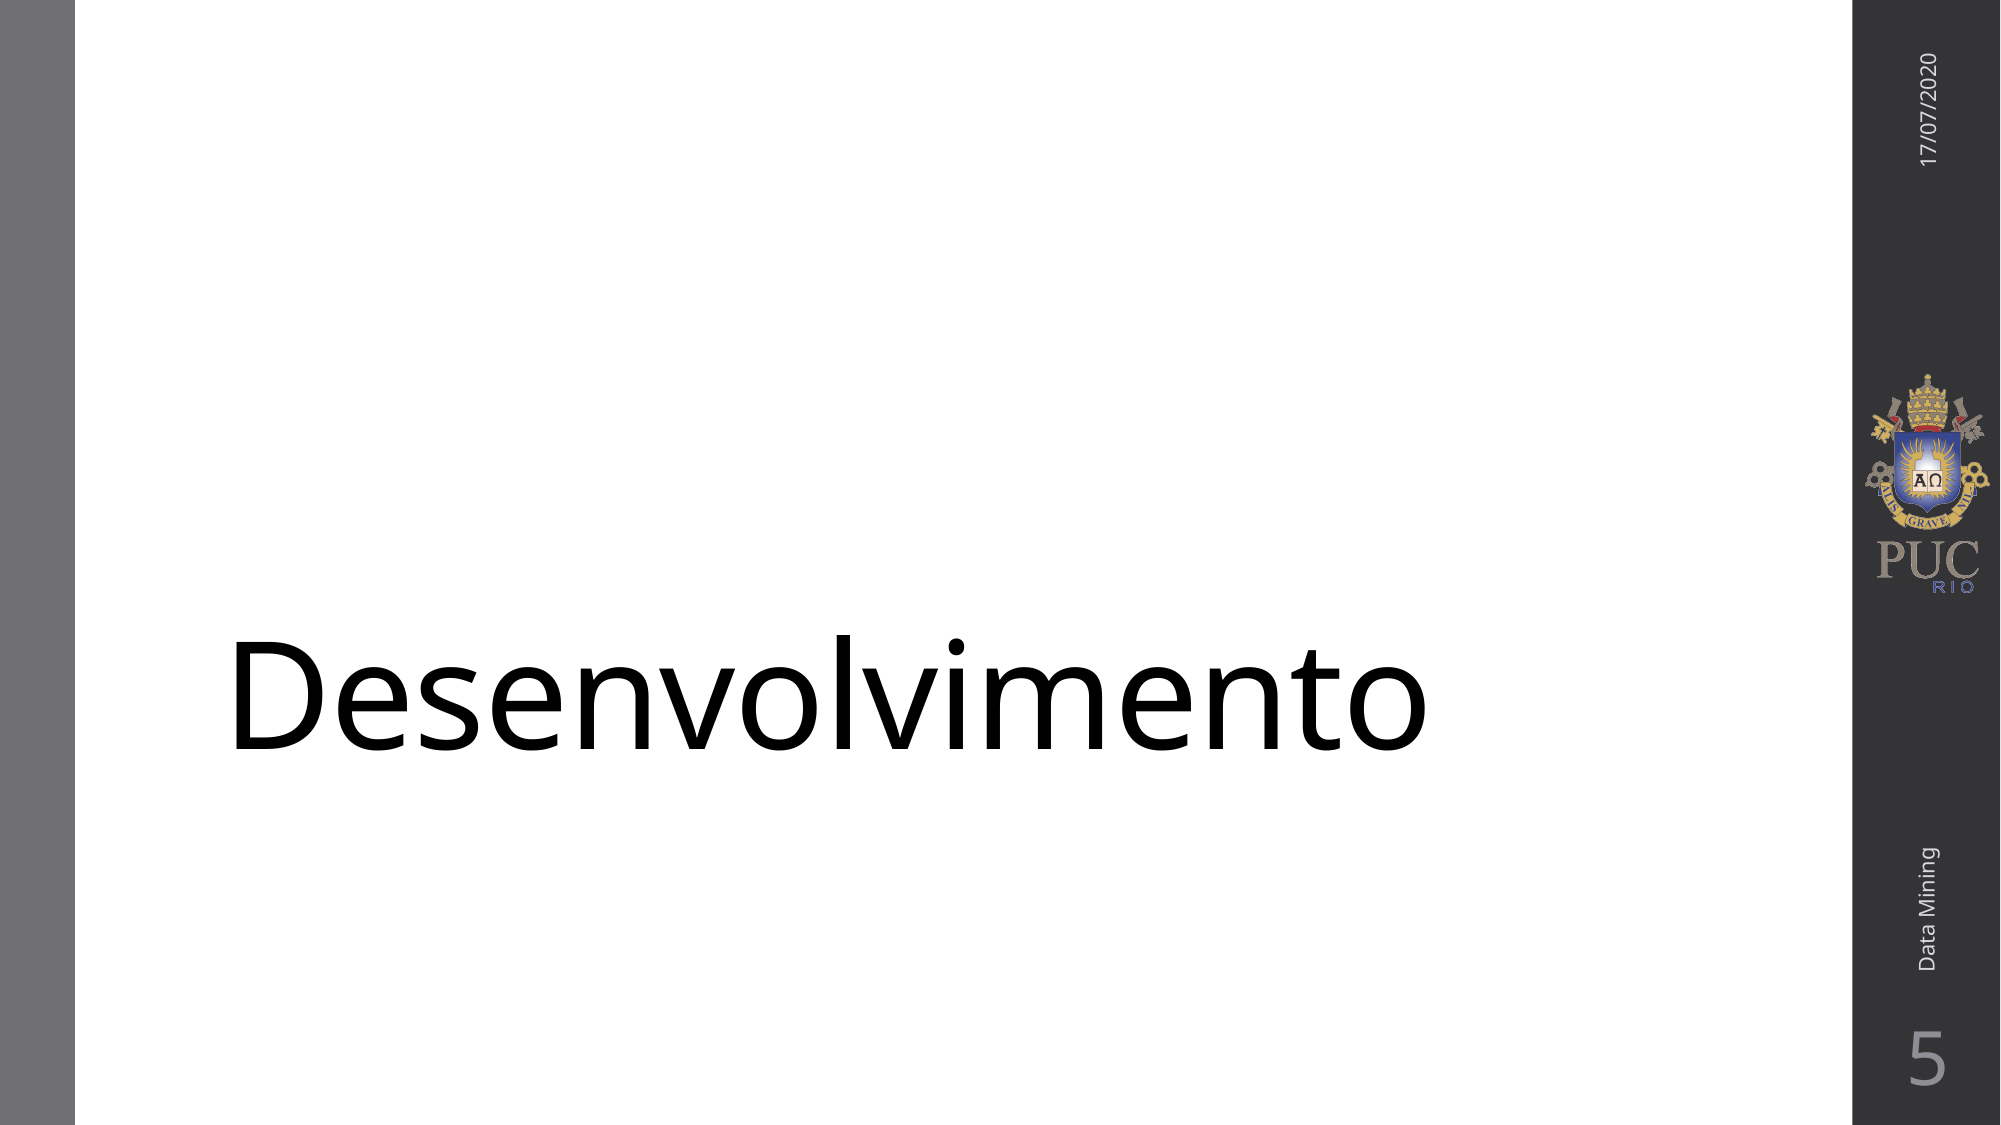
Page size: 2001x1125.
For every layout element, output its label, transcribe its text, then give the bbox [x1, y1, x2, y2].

footer Data Mining [1897, 603, 1958, 988]
picture [1865, 374, 1990, 593]
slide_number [1897, 37, 1958, 351]
slide_number 5 [1852, 1012, 2000, 1110]
title Desenvolvimento [206, 124, 1752, 788]
